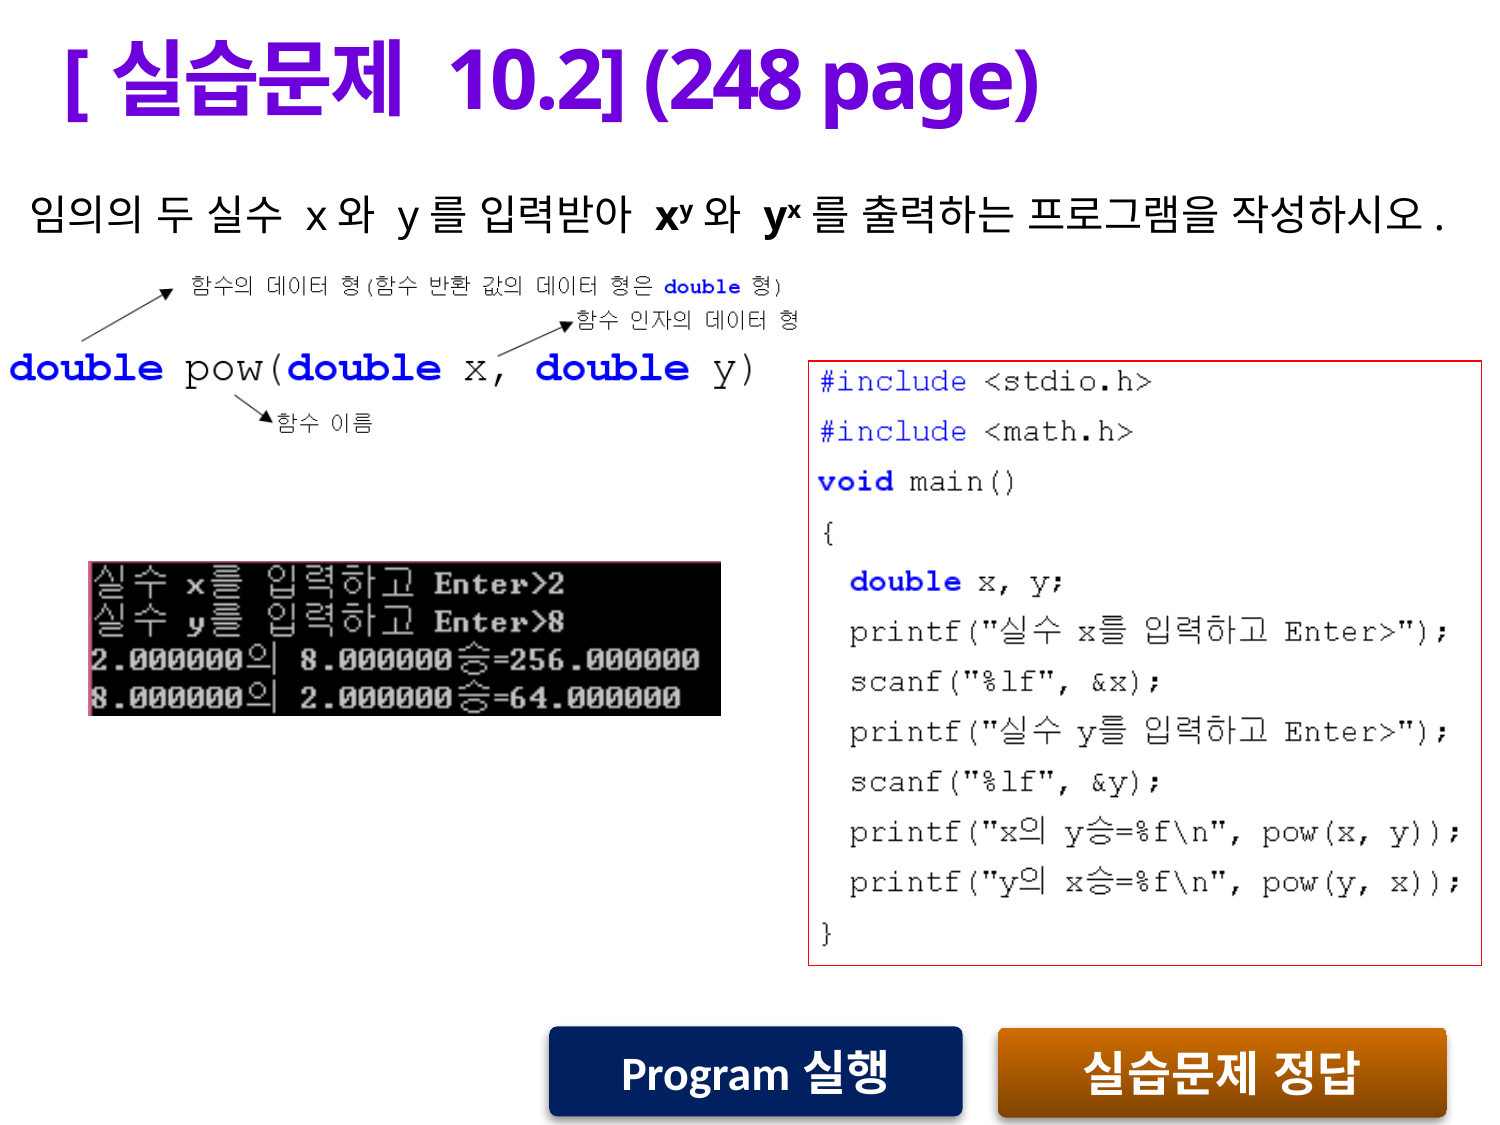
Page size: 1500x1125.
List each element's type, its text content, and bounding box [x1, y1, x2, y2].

picture [5, 259, 805, 449]
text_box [88, 361, 1482, 966]
text_box Program실행 [549, 1026, 963, 1117]
text_box 실습문제 정답 [997, 1027, 1447, 1118]
title [실습문제 10.2] (248 page) [62, 75, 1438, 149]
list 임의의 두 실수 x와 y를 입력받아 xy와 yx를 출력하는 프로그램을 작성하시오. [29, 179, 1471, 240]
text_box [0, 0, 1500, 75]
